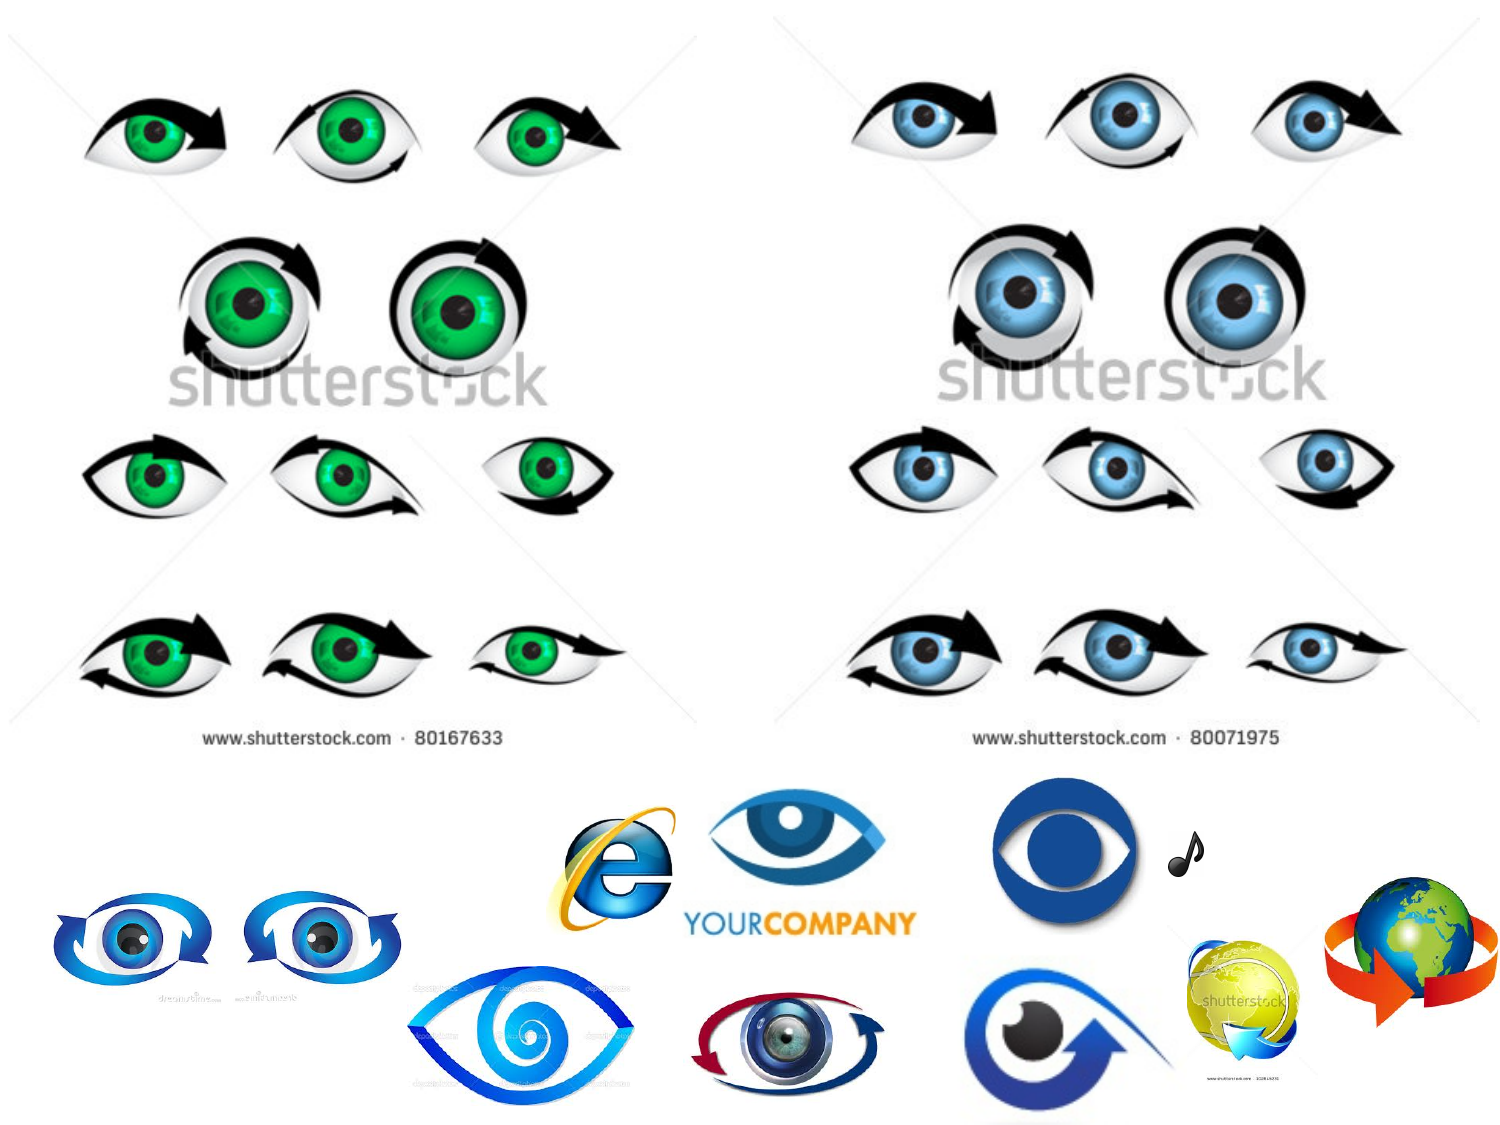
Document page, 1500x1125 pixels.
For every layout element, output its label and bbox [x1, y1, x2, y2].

picture [983, 771, 1146, 935]
picture [233, 874, 635, 1107]
picture [546, 780, 1318, 1125]
picture [1322, 873, 1500, 1031]
picture [42, 875, 222, 1004]
picture [8, 33, 698, 754]
picture [1168, 831, 1205, 877]
picture [683, 966, 890, 1114]
picture [773, 15, 1480, 754]
